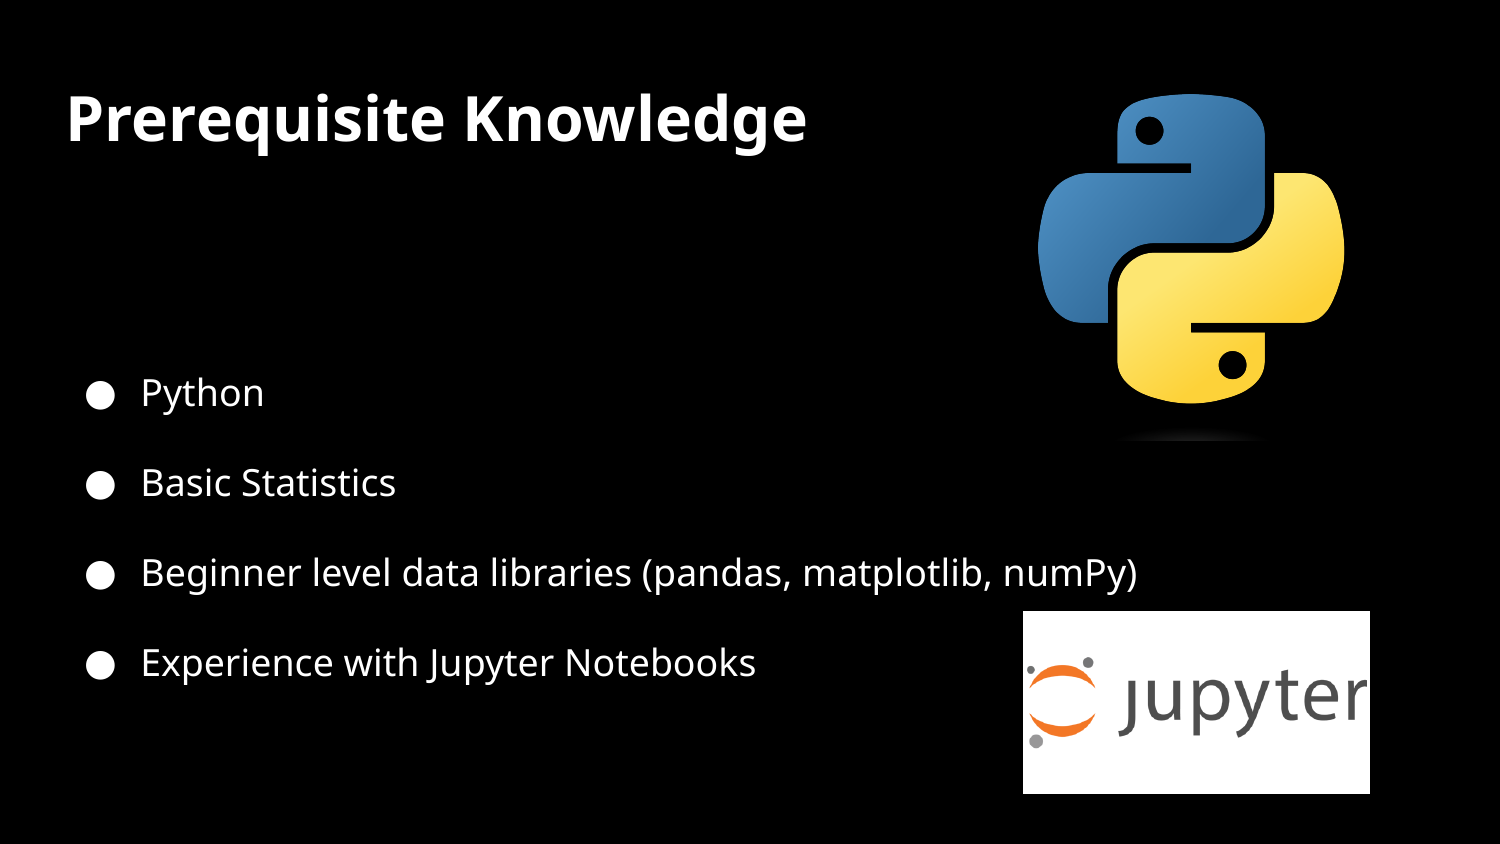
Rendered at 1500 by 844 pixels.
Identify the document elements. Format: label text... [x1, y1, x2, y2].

text_box Python Basic Statistics Beginner level data libraries (pandas, matplotlib, numPy) Experience with Jupyter Notebooks [50, 308, 1480, 699]
picture [1022, 611, 1370, 794]
text_box Prerequisite Knowledge [50, 64, 1072, 169]
picture [1038, 93, 1355, 441]
